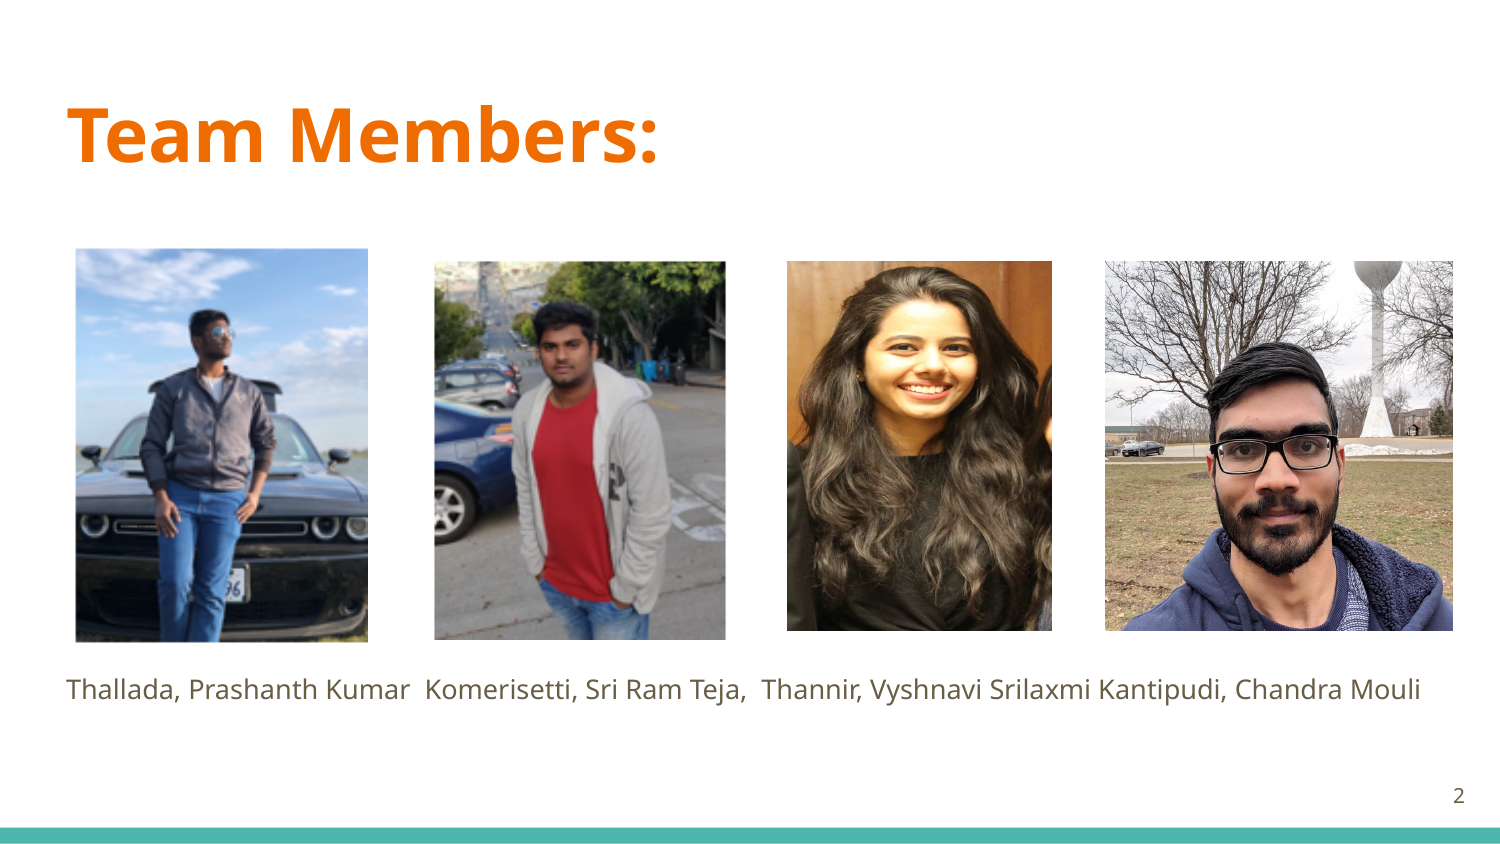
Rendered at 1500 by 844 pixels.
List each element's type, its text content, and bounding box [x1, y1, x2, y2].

picture [786, 261, 1052, 631]
picture [1105, 261, 1453, 631]
picture [68, 243, 368, 649]
slide_number ‹#› [1389, 764, 1480, 830]
list Thallada, Prashanth Kumar Komerisetti, Sri Ram Teja, Thannir, Vyshnavi Srilaxmi Kantipudi, Chandra Mouli [51, 207, 1449, 750]
title Team Members: [51, 72, 1449, 189]
picture [428, 252, 734, 640]
